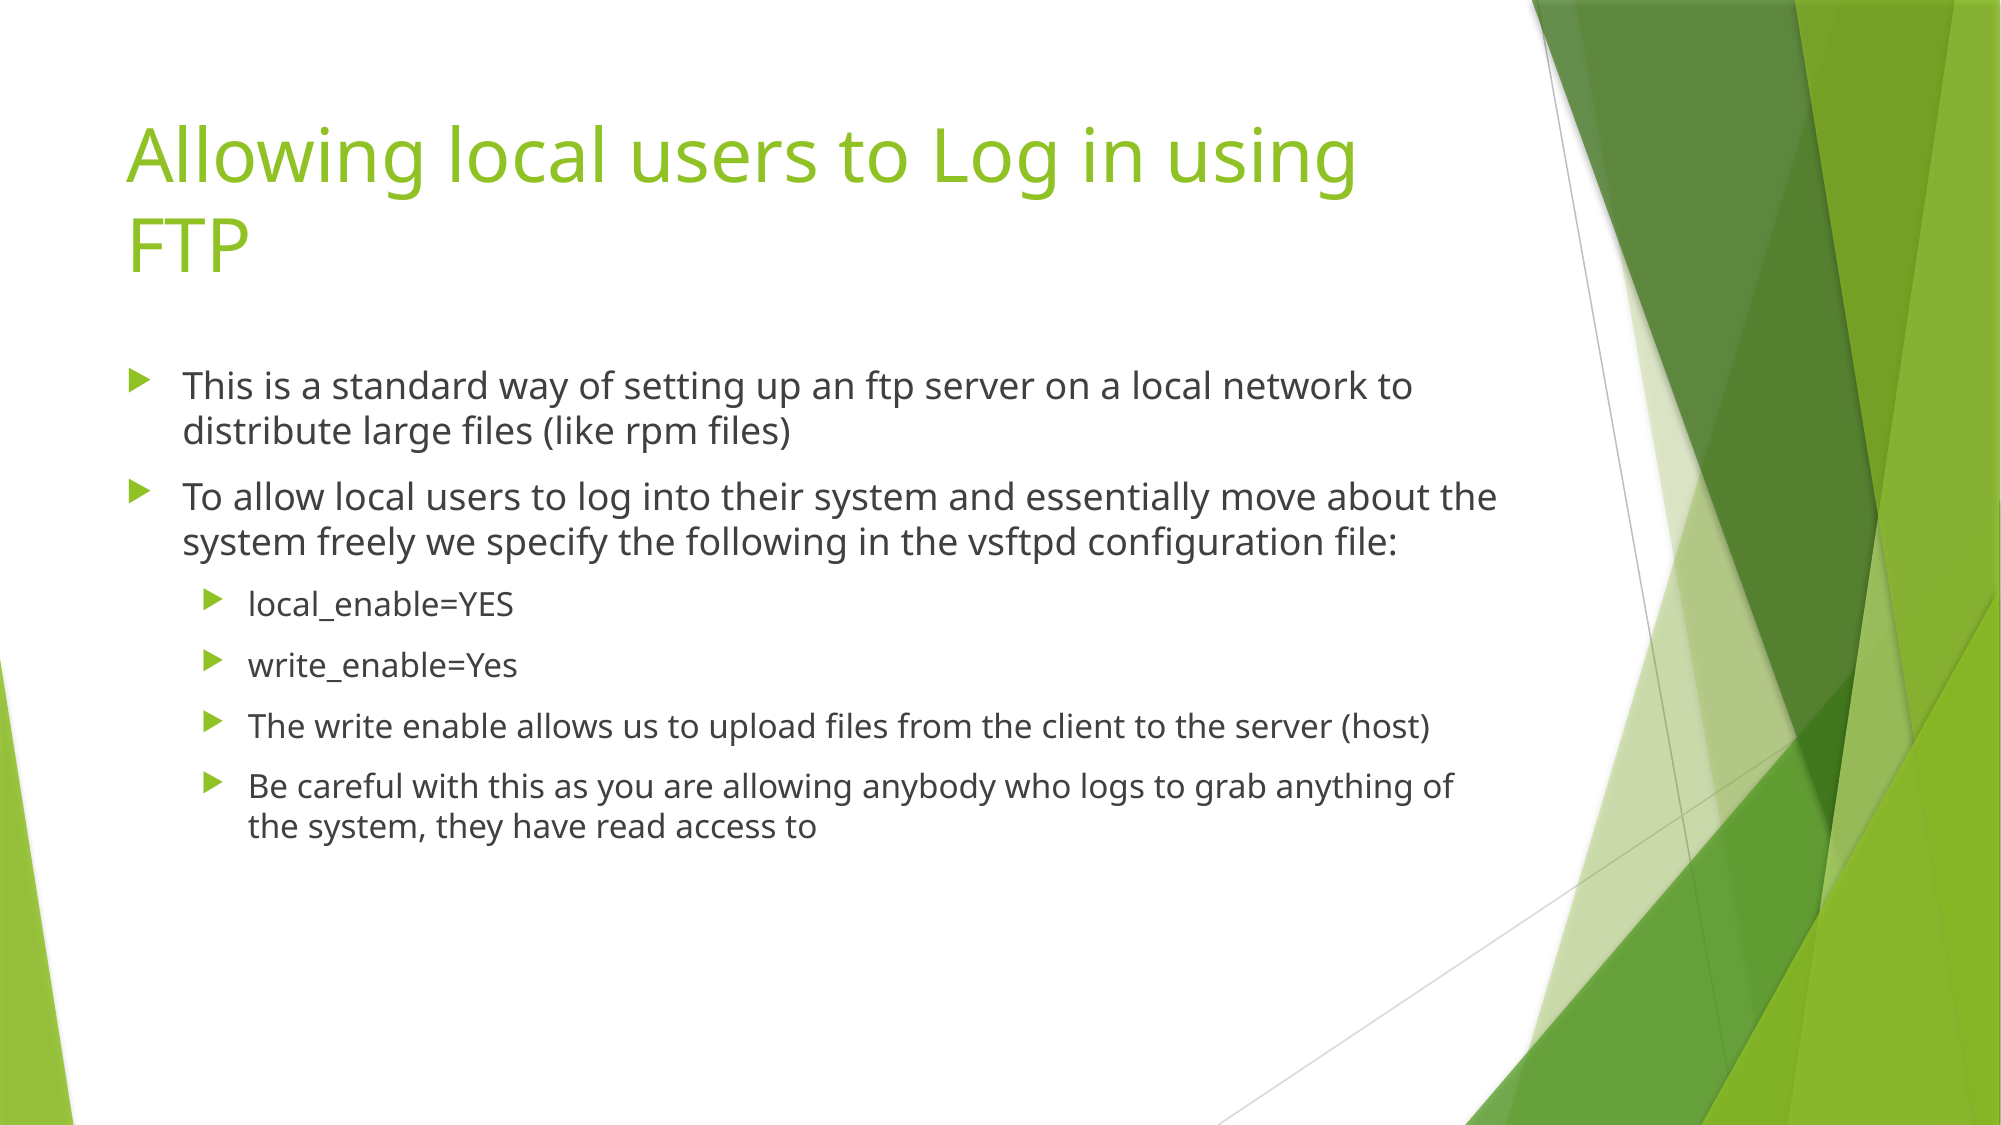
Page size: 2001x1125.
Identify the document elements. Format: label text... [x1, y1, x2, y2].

list This is a standard way of setting up an ftp server on a local network to distribute large files (like rpm files) To allow local users to log into their system and essentially move about the system freely we specify the following in the vsftpd configuration file: local_enable=YES write_enable=Yes The write enable allows us to upload files from the client to the server (host) Be careful with this as you are allowing anybody who logs to grab anything of the system, they have read access to [111, 354, 1522, 992]
title Allowing local users to Log in using FTP [111, 99, 1522, 317]
